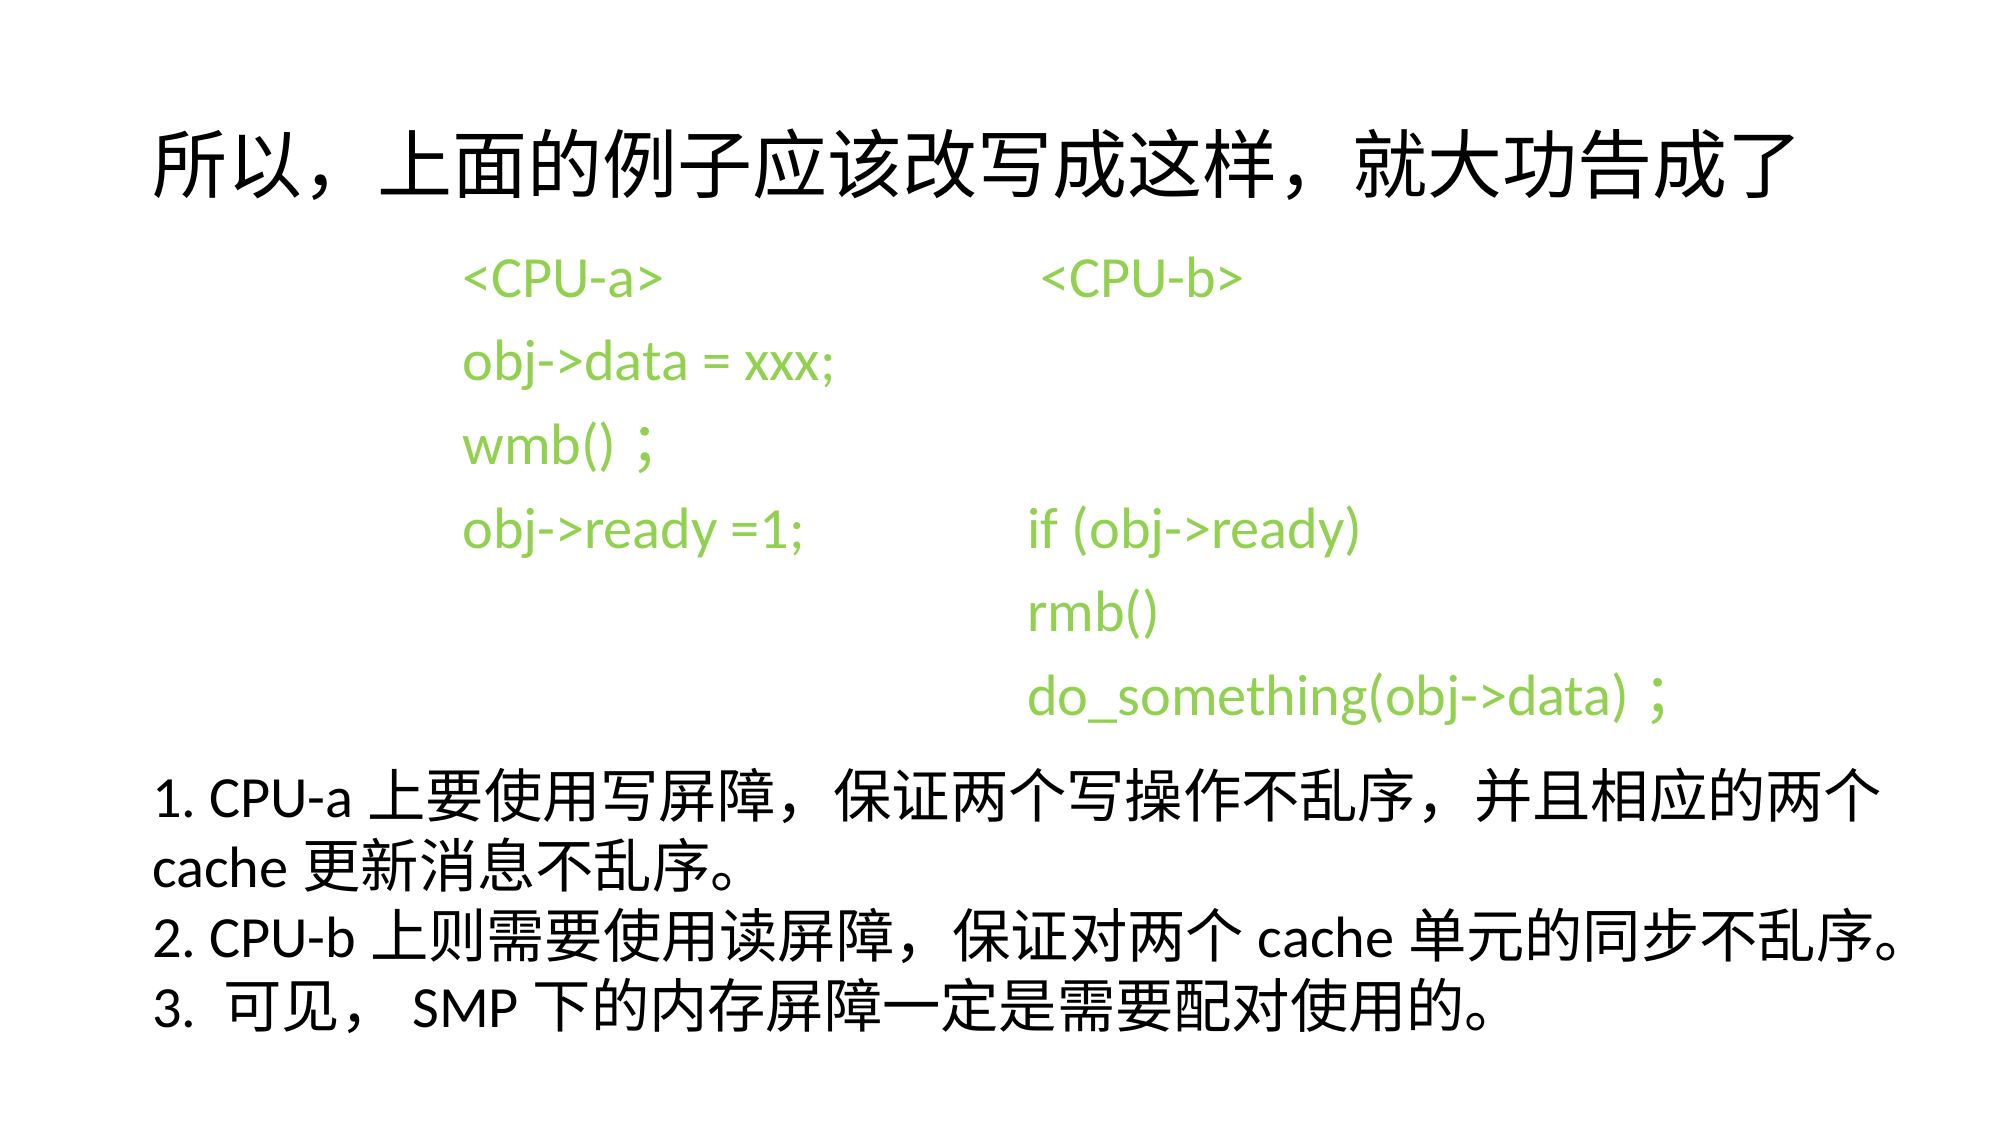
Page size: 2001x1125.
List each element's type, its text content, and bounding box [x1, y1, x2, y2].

text_box 1. CPU-a上要使用写屏障，保证两个写操作不乱序，并且相应的两个cache更新消息不乱序。 2. CPU-b上则需要使用读屏障，保证对两个cache单元的同步不乱序。 3. 可见，SMP下的内存屏障一定是需要配对使用的。 [137, 752, 1909, 1047]
list <CPU-a> obj->data = xxx; wmb()； obj->ready =1; [447, 239, 967, 752]
list <CPU-b> if (obj->ready) rmb() do_something(obj->data)； [1012, 239, 1731, 752]
title 所以，上面的例子应该改写成这样，就大功告成了 [137, 59, 1863, 278]
